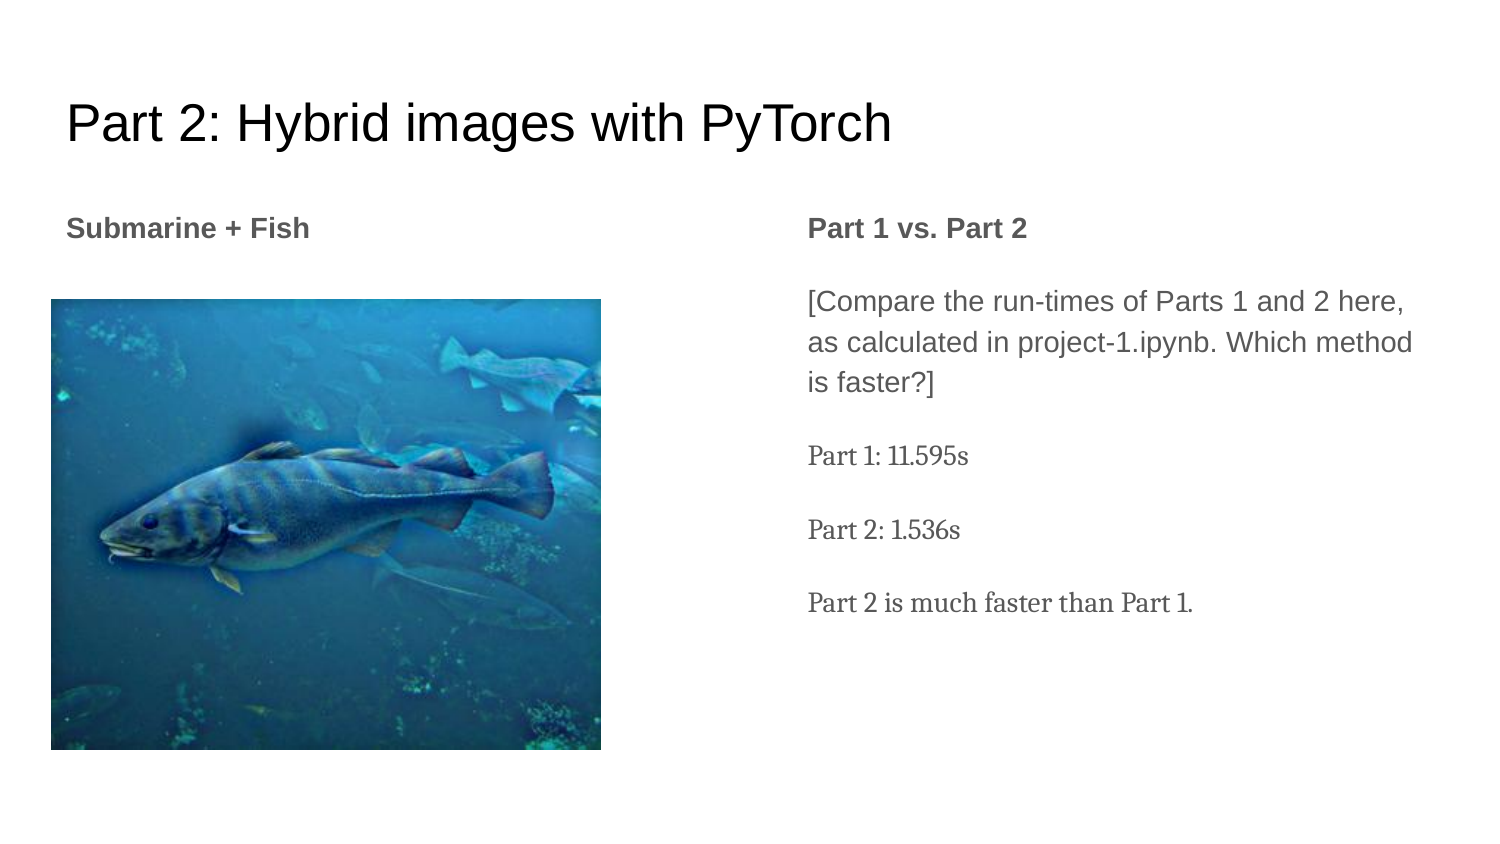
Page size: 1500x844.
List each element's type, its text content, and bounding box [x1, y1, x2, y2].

list Part 1 vs. Part 2 [Compare the run-times of Parts 1 and 2 here, as calculated in project-1.ipynb. Which method is faster?] Part 1: 11.595s Part 2: 1.536s Part 2 is much faster than Part 1. [792, 188, 1450, 750]
list Submarine + Fish [50, 188, 708, 750]
picture [50, 299, 601, 750]
title Part 2: Hybrid images with PyTorch [50, 72, 1450, 168]
